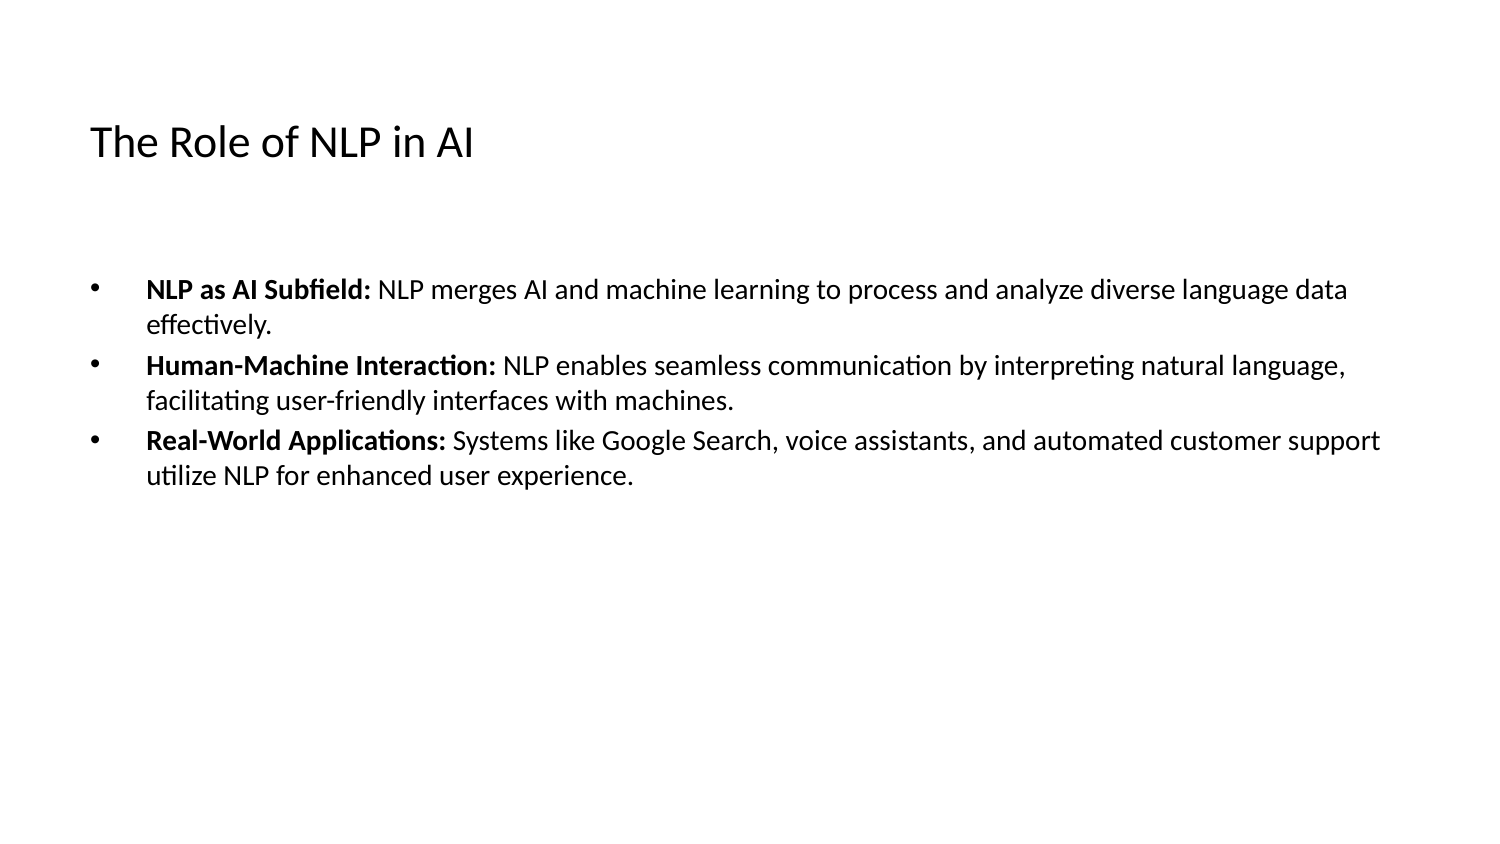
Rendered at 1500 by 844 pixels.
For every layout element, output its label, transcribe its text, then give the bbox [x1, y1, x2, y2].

list NLP as AI Subfield: NLP merges AI and machine learning to process and analyze diverse language data effectively. Human-Machine Interaction: NLP enables seamless communication by interpreting natural language, facilitating user-friendly interfaces with machines. Real-World Applications: Systems like Google Search, voice assistants, and automated customer support utilize NLP for enhanced user experience. [75, 262, 1425, 844]
title The Role of NLP in AI [75, 45, 1425, 233]
